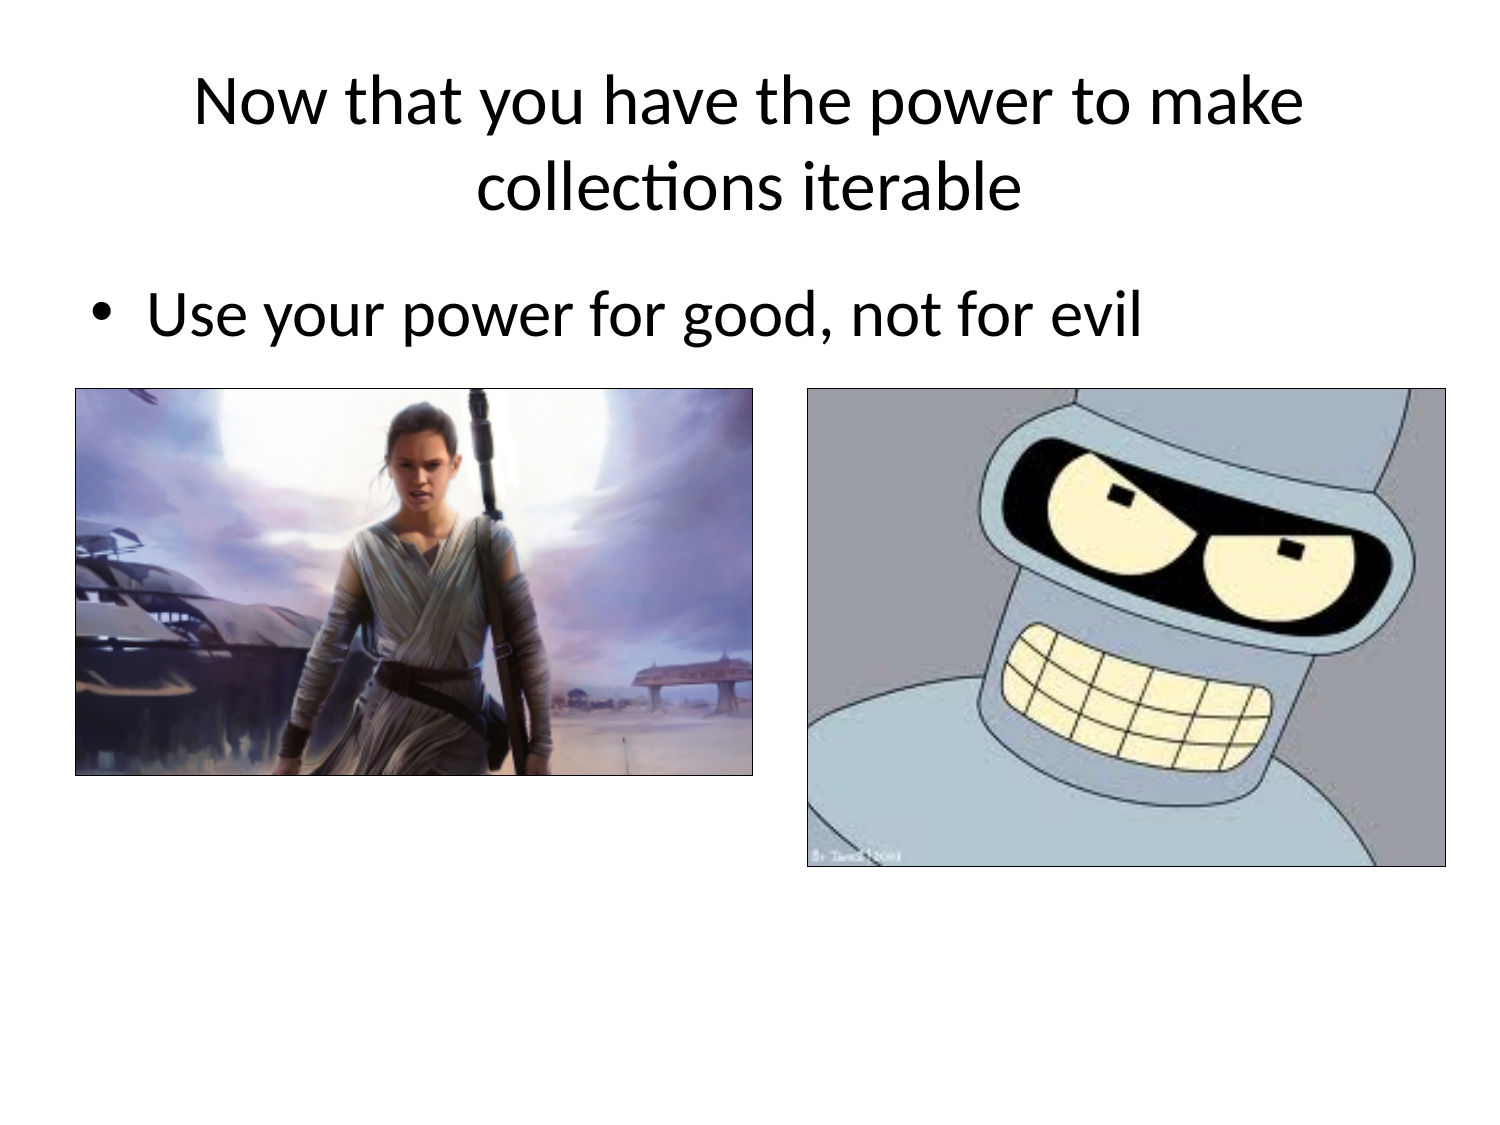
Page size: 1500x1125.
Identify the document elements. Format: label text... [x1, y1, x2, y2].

picture [807, 388, 1446, 867]
picture [74, 388, 753, 776]
title Now that you have the power to make collections iterable [75, 45, 1425, 233]
list Use your power for good, not for evil [75, 262, 1425, 457]
